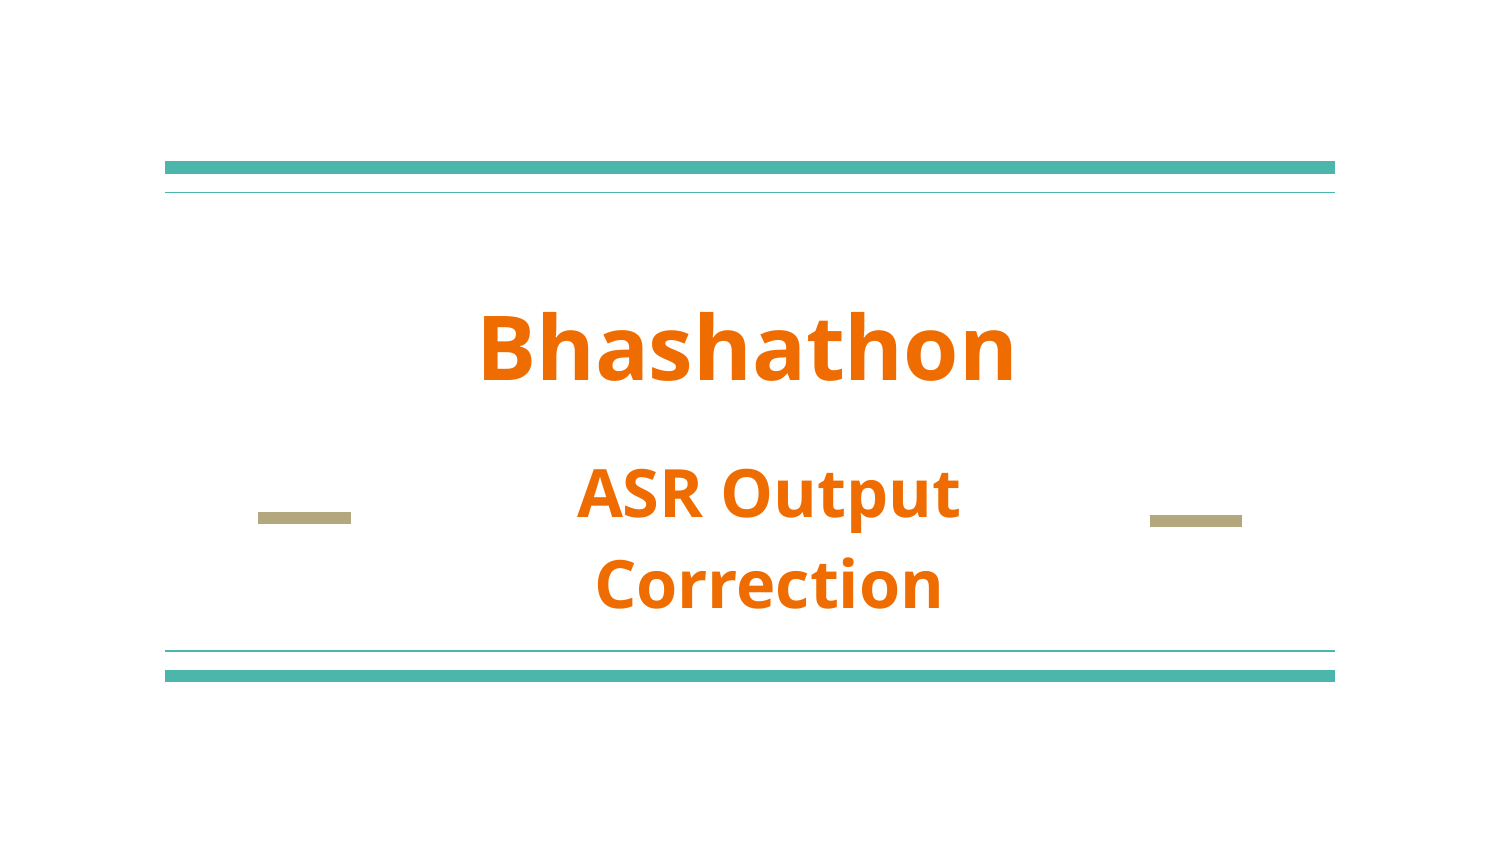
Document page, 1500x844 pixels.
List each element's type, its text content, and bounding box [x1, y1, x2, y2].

title Bhashathon [160, 195, 1357, 422]
subtitle ASR Output Correction [416, 387, 1122, 647]
